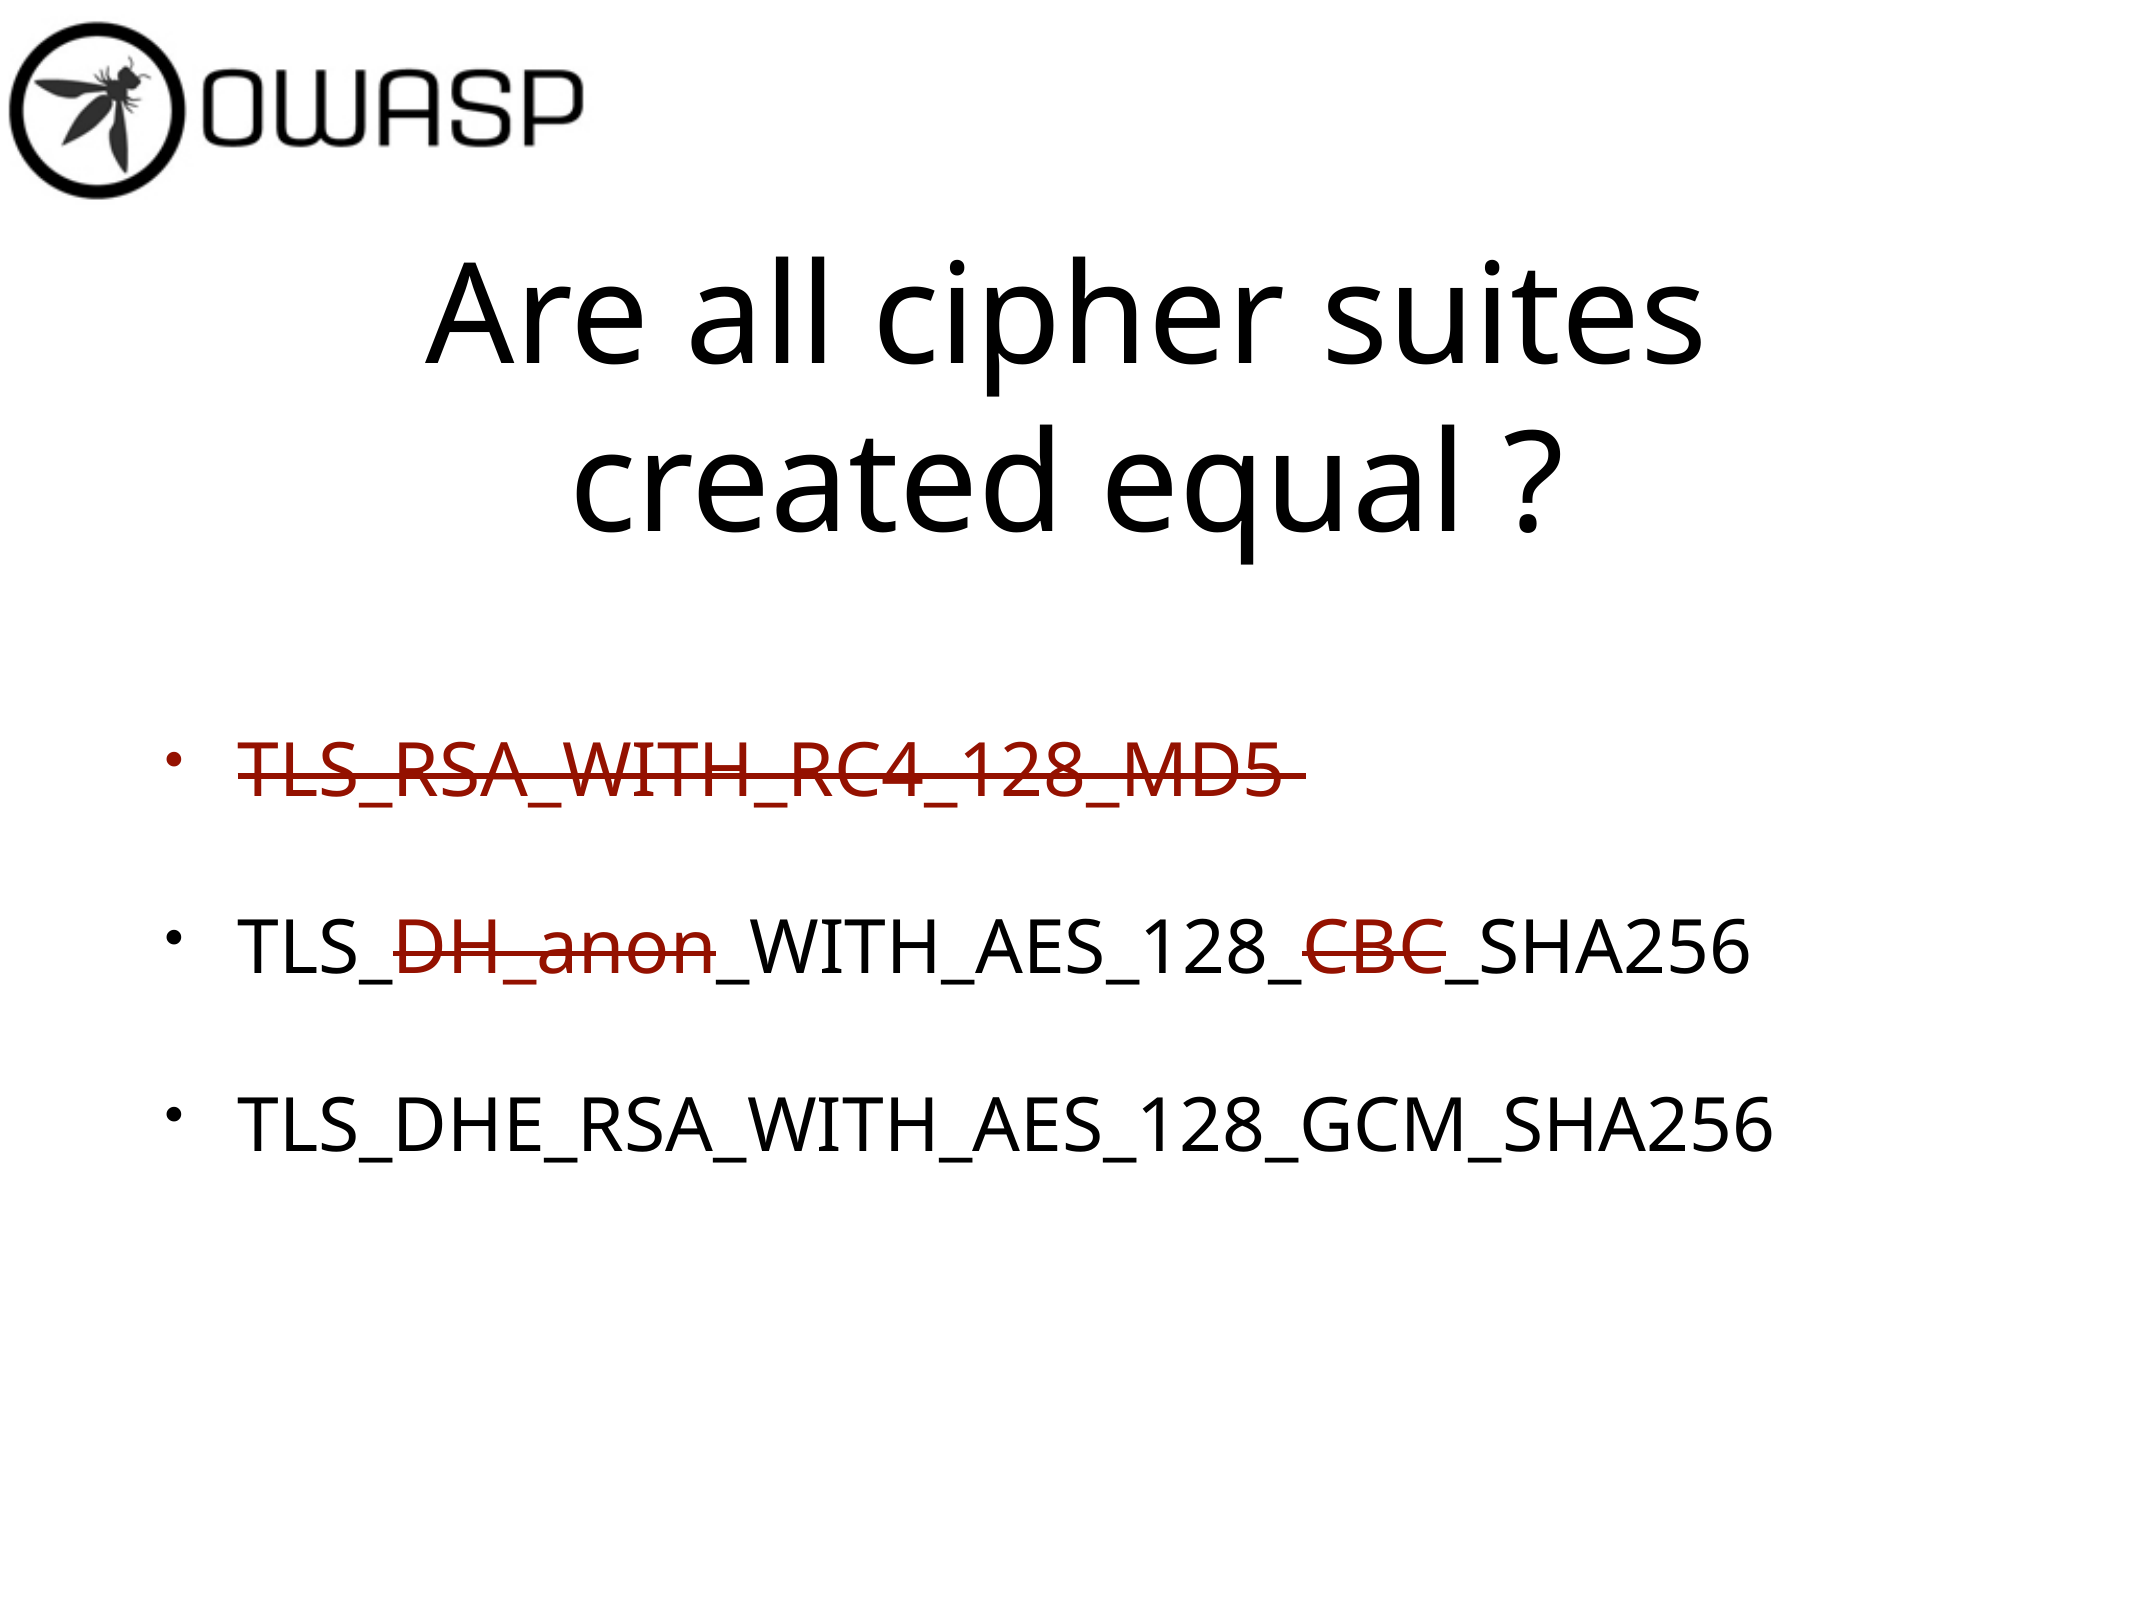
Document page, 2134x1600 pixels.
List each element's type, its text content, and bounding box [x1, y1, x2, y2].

list TLS_RSA_WITH_RC4_128_MD5 TLS_DH_anon_WITH_AES_128_CBC_SHA256 TLS_DHE_RSA_WITH_AES_128_GCM_SHA256 [155, 570, 1978, 1460]
title Are all cipher suites created equal ? [155, 214, 1978, 570]
picture [0, 0, 619, 223]
